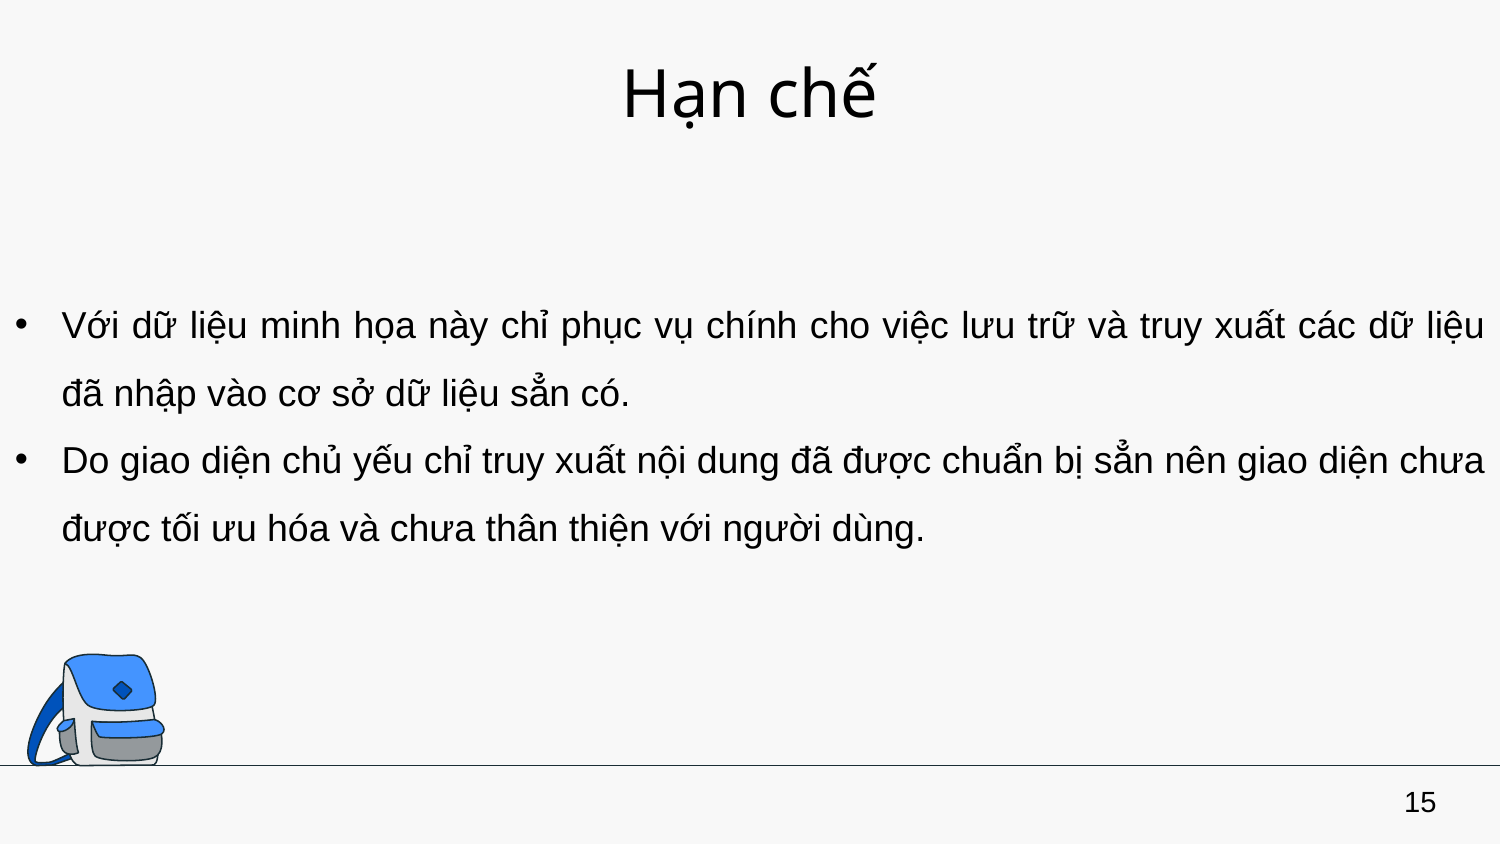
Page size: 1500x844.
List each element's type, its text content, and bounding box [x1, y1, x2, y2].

text_box 15 [1389, 776, 1466, 827]
text_box Hạn chế [0, 43, 1500, 138]
text_box Với dữ liệu minh họa này chỉ phục vụ chính cho việc lưu trữ và truy xuất các dữ liệu đã nhập vào cơ sở dữ liệu sẳn có. Do giao diện chủ yếu chỉ truy xuất nội dung đã được chuẩn bị sẳn nên giao diện chưa được tối ưu hóa và chưa thân thiện với người dùng. [0, 271, 1500, 556]
